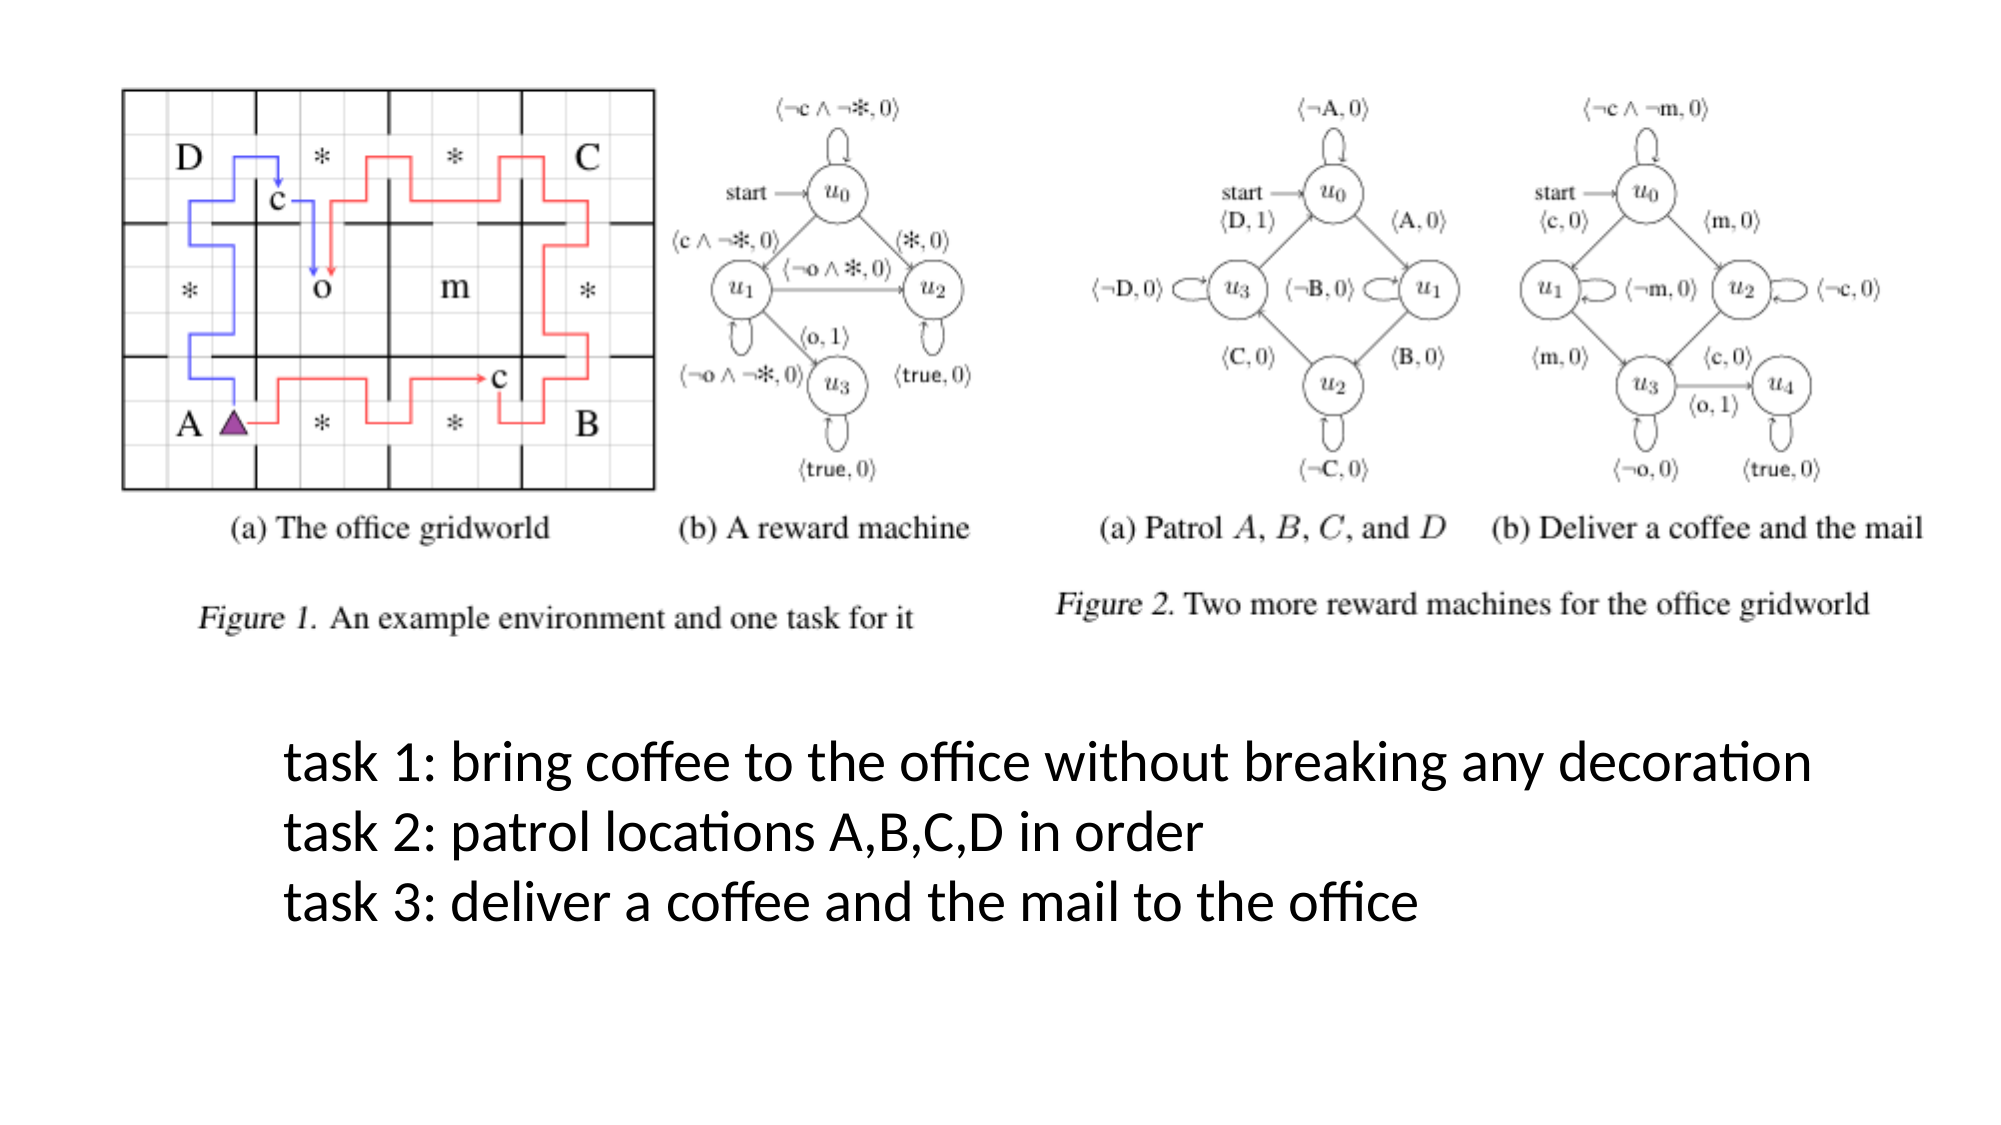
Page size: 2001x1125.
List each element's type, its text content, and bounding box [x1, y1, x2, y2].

text_box task 1: bring coffee to the office without breaking any decoration task 2: patrol locations A,B,C,D in order task 3: deliver a coffee and the mail to the office [268, 715, 1888, 941]
picture [95, 60, 1959, 653]
